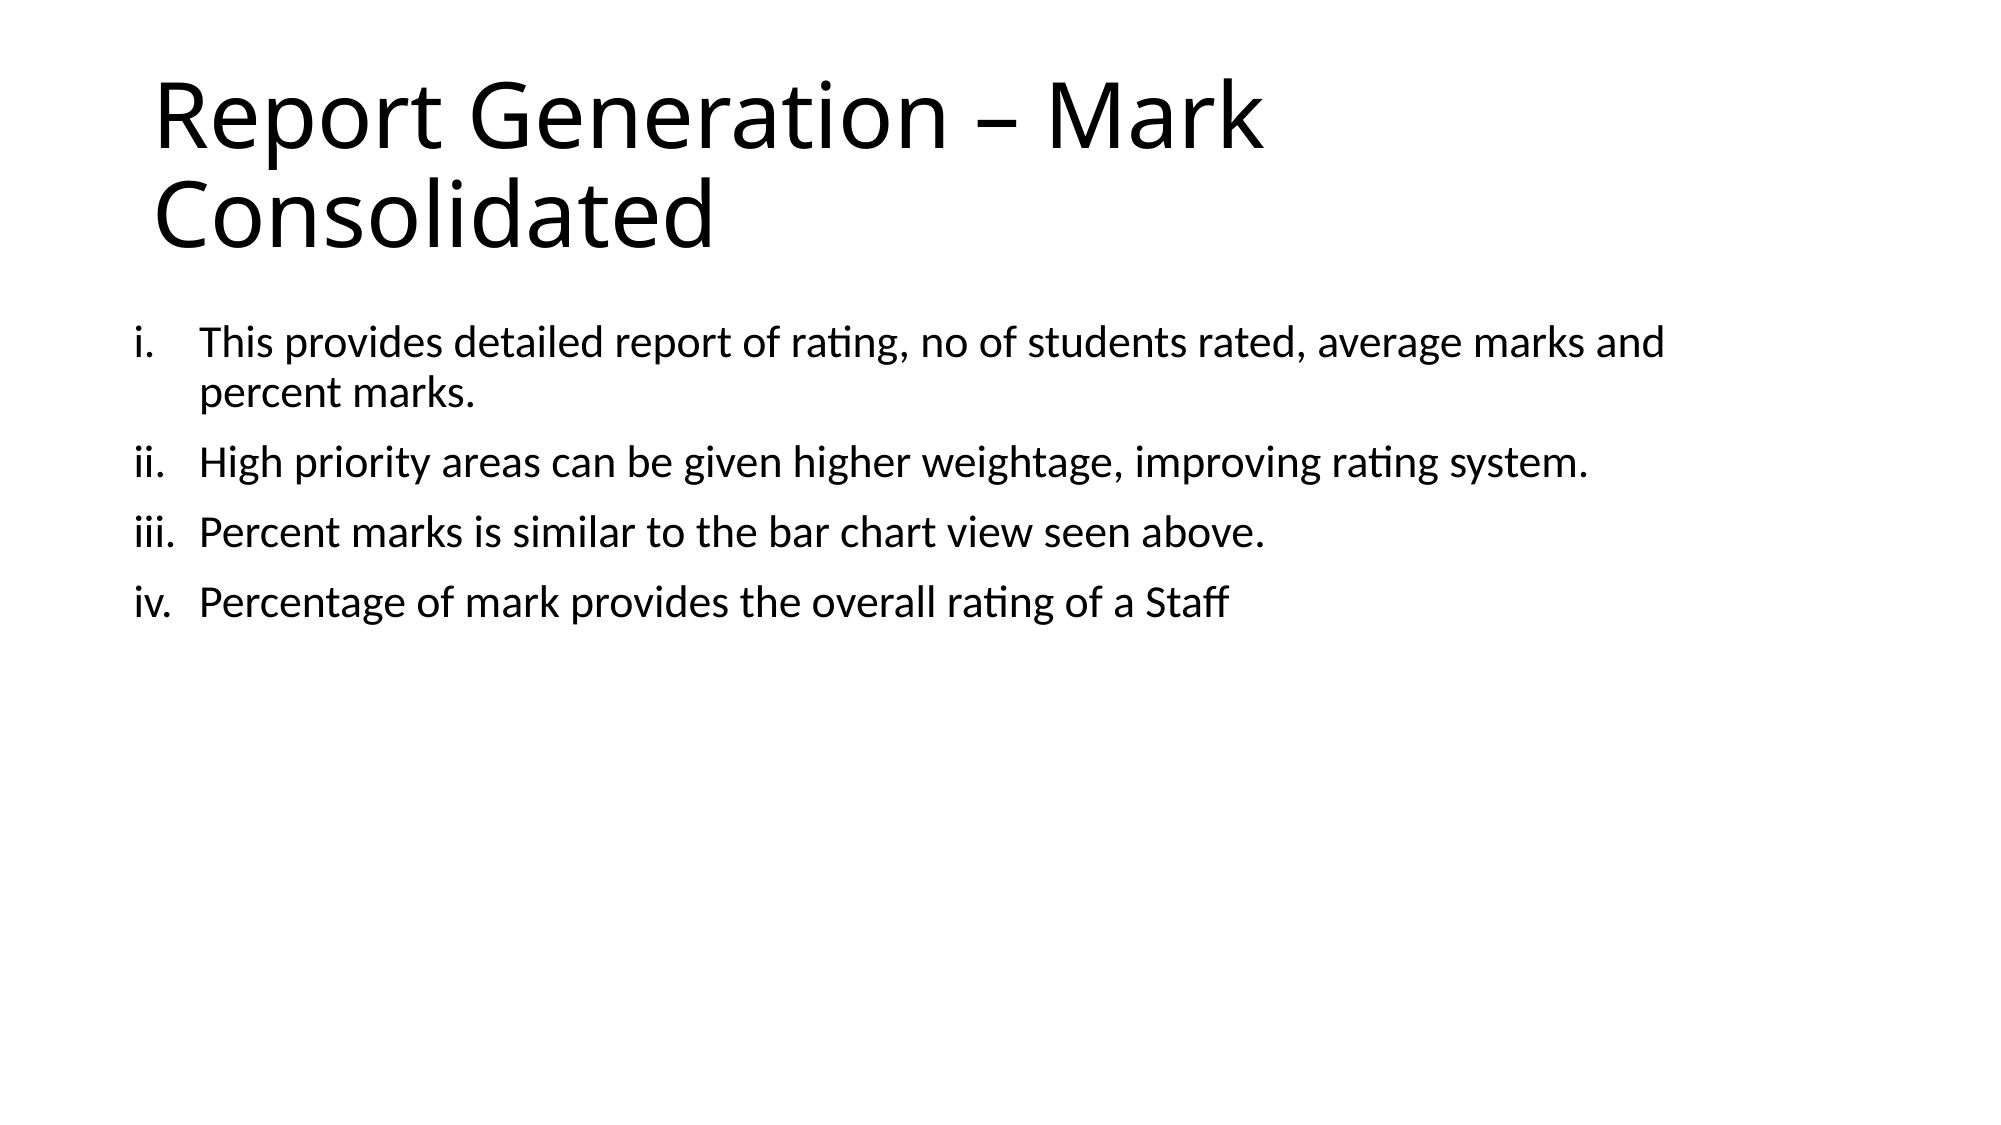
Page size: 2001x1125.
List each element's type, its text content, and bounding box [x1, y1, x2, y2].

list This provides detailed report of rating, no of students rated, average marks and percent marks. High priority areas can be given higher weightage, improving rating system. Percent marks is similar to the bar chart view seen above. Percentage of mark provides the overall rating of a Staff [118, 310, 1738, 1025]
title Report Generation – Mark Consolidated [137, 59, 1863, 278]
